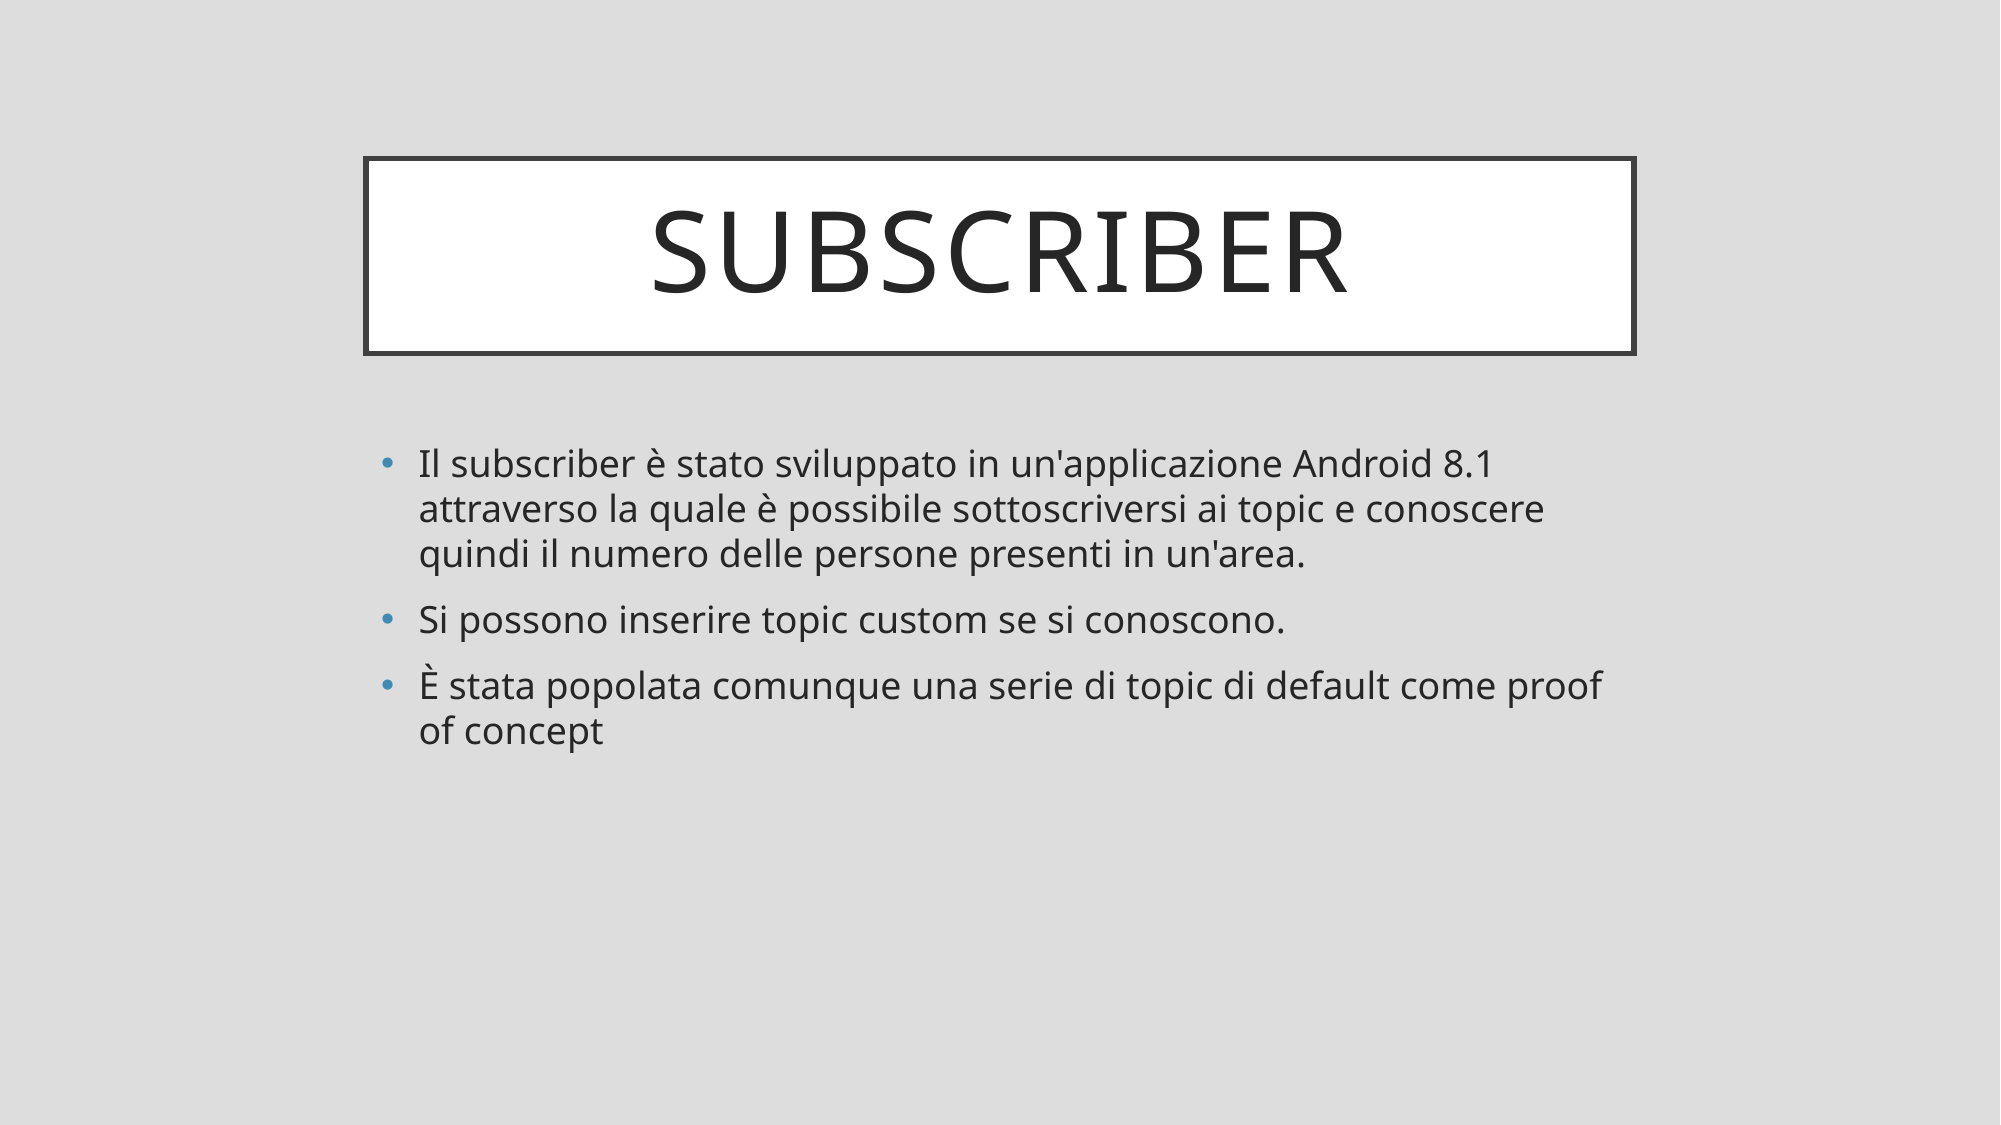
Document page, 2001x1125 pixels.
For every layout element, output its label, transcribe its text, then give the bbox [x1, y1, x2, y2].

title SUBSCRIBER [363, 156, 1637, 356]
list Il subscriber è stato sviluppato in un'applicazione Android 8.1 attraverso la quale è possibile sottoscriversi ai topic e conoscere quindi il numero delle persone presenti in un'area. Si possono inserire topic custom se si conoscono. È stata popolata comunque una serie di topic di default come proof of concept [366, 432, 1634, 942]
